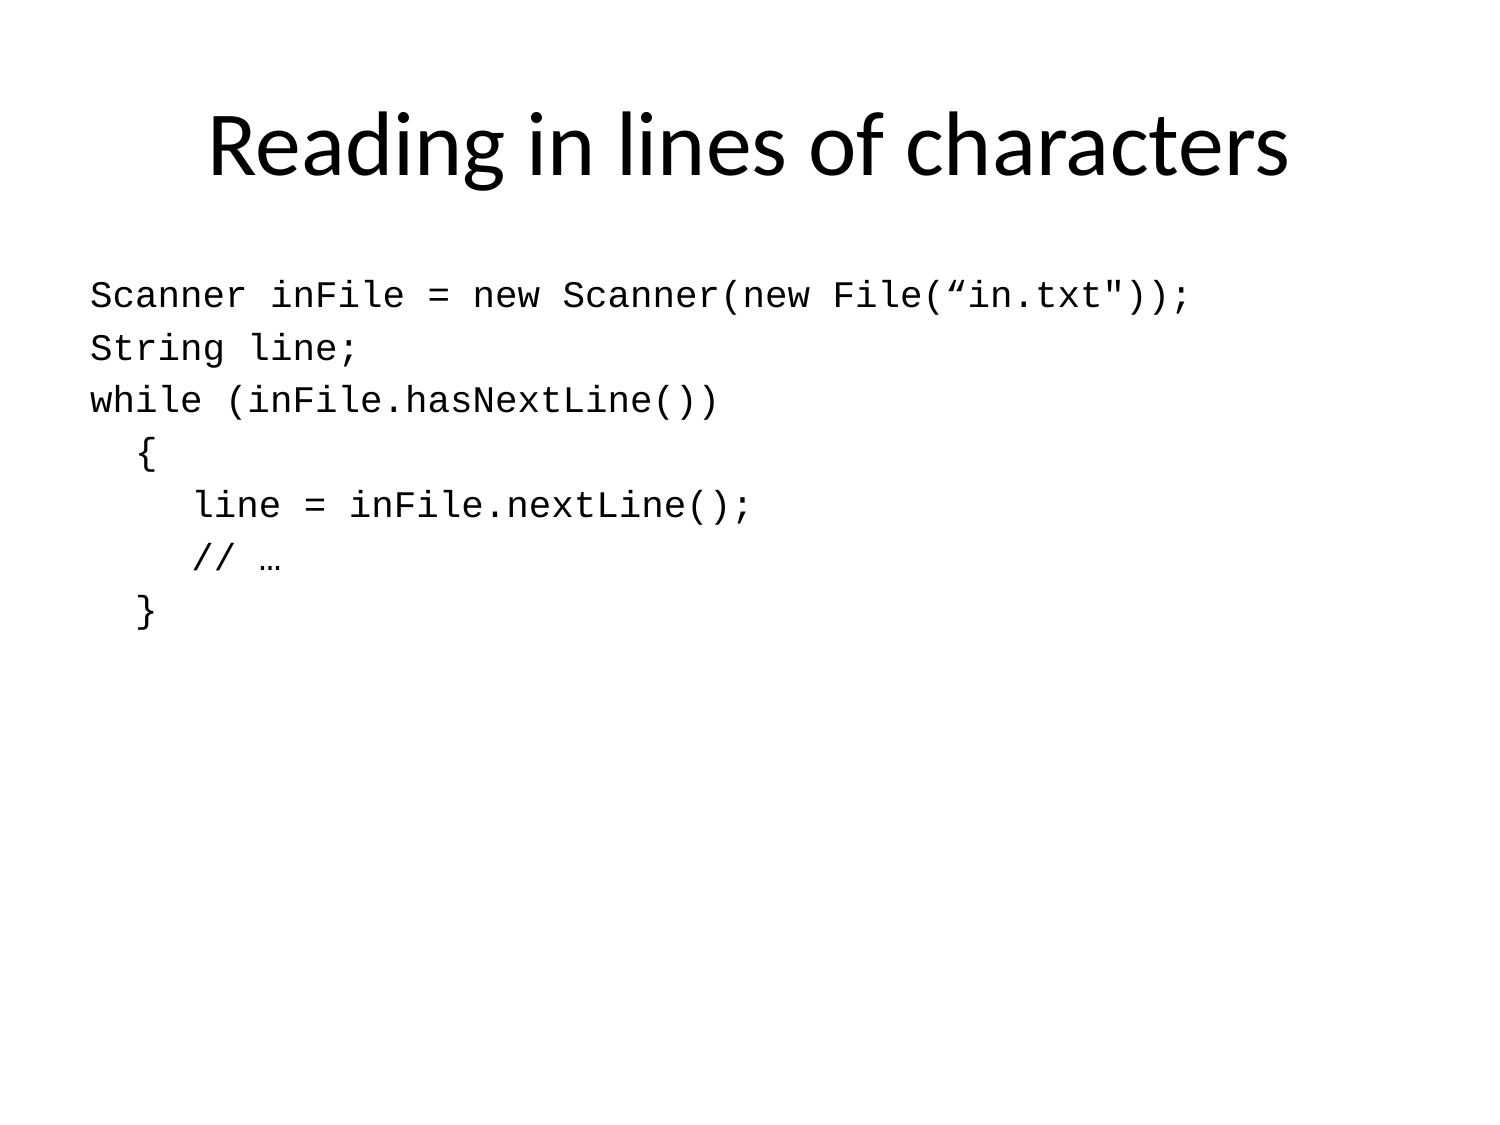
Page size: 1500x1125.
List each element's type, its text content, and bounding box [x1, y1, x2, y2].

title Reading in lines of characters [75, 45, 1425, 233]
list Scanner inFile = new Scanner(new File(“in.txt")); String line; while (inFile.hasNextLine()) { line = inFile.nextLine(); // … } [75, 262, 1425, 1005]
